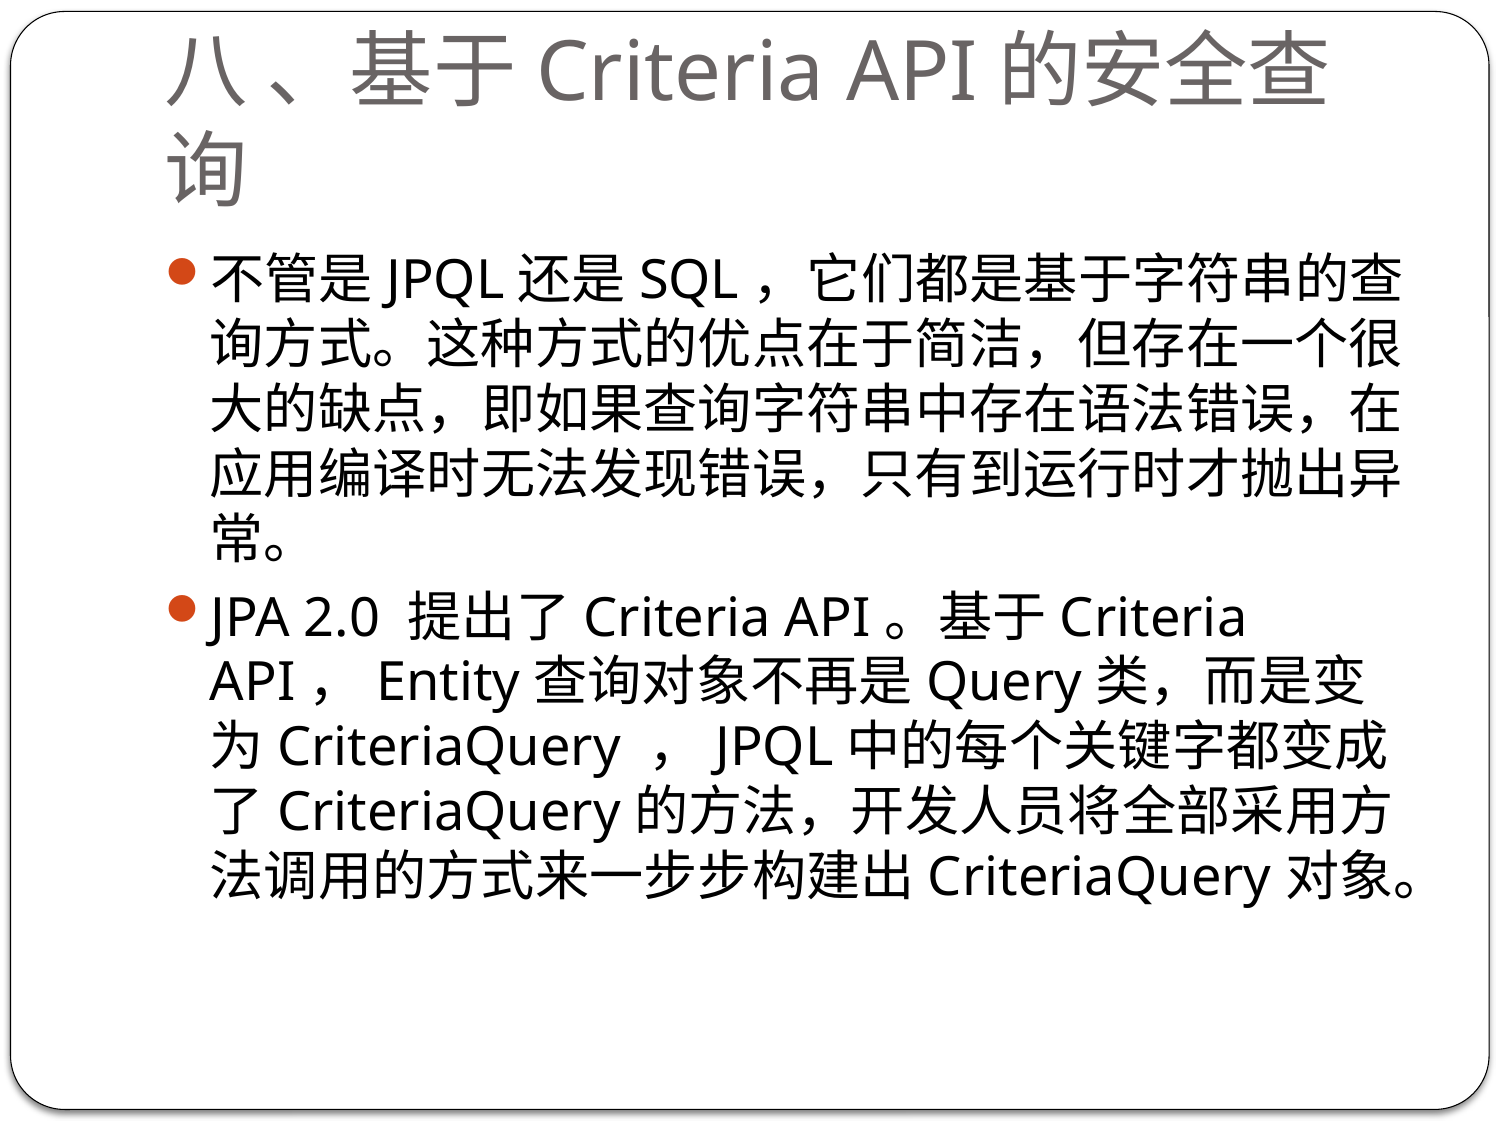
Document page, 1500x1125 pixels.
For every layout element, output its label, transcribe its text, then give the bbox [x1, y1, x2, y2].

title 八 、基于Criteria API的安全查询 [150, 45, 1425, 233]
list 不管是JPQL还是SQL，它们都是基于字符串的查询方式。这种方式的优点在于简洁，但存在一个很大的缺点，即如果查询字符串中存在语法错误，在应用编译时无法发现错误，只有到运行时才抛出异常。 JPA 2.0 提出了Criteria API。基于Criteria API，Entity查询对象不再是Query类，而是变为CriteriaQuery ，JPQL中的每个关键字都变成了CriteriaQuery的方法，开发人员将全部采用方法调用的方式来一步步构建出CriteriaQuery对象。 [150, 237, 1425, 988]
